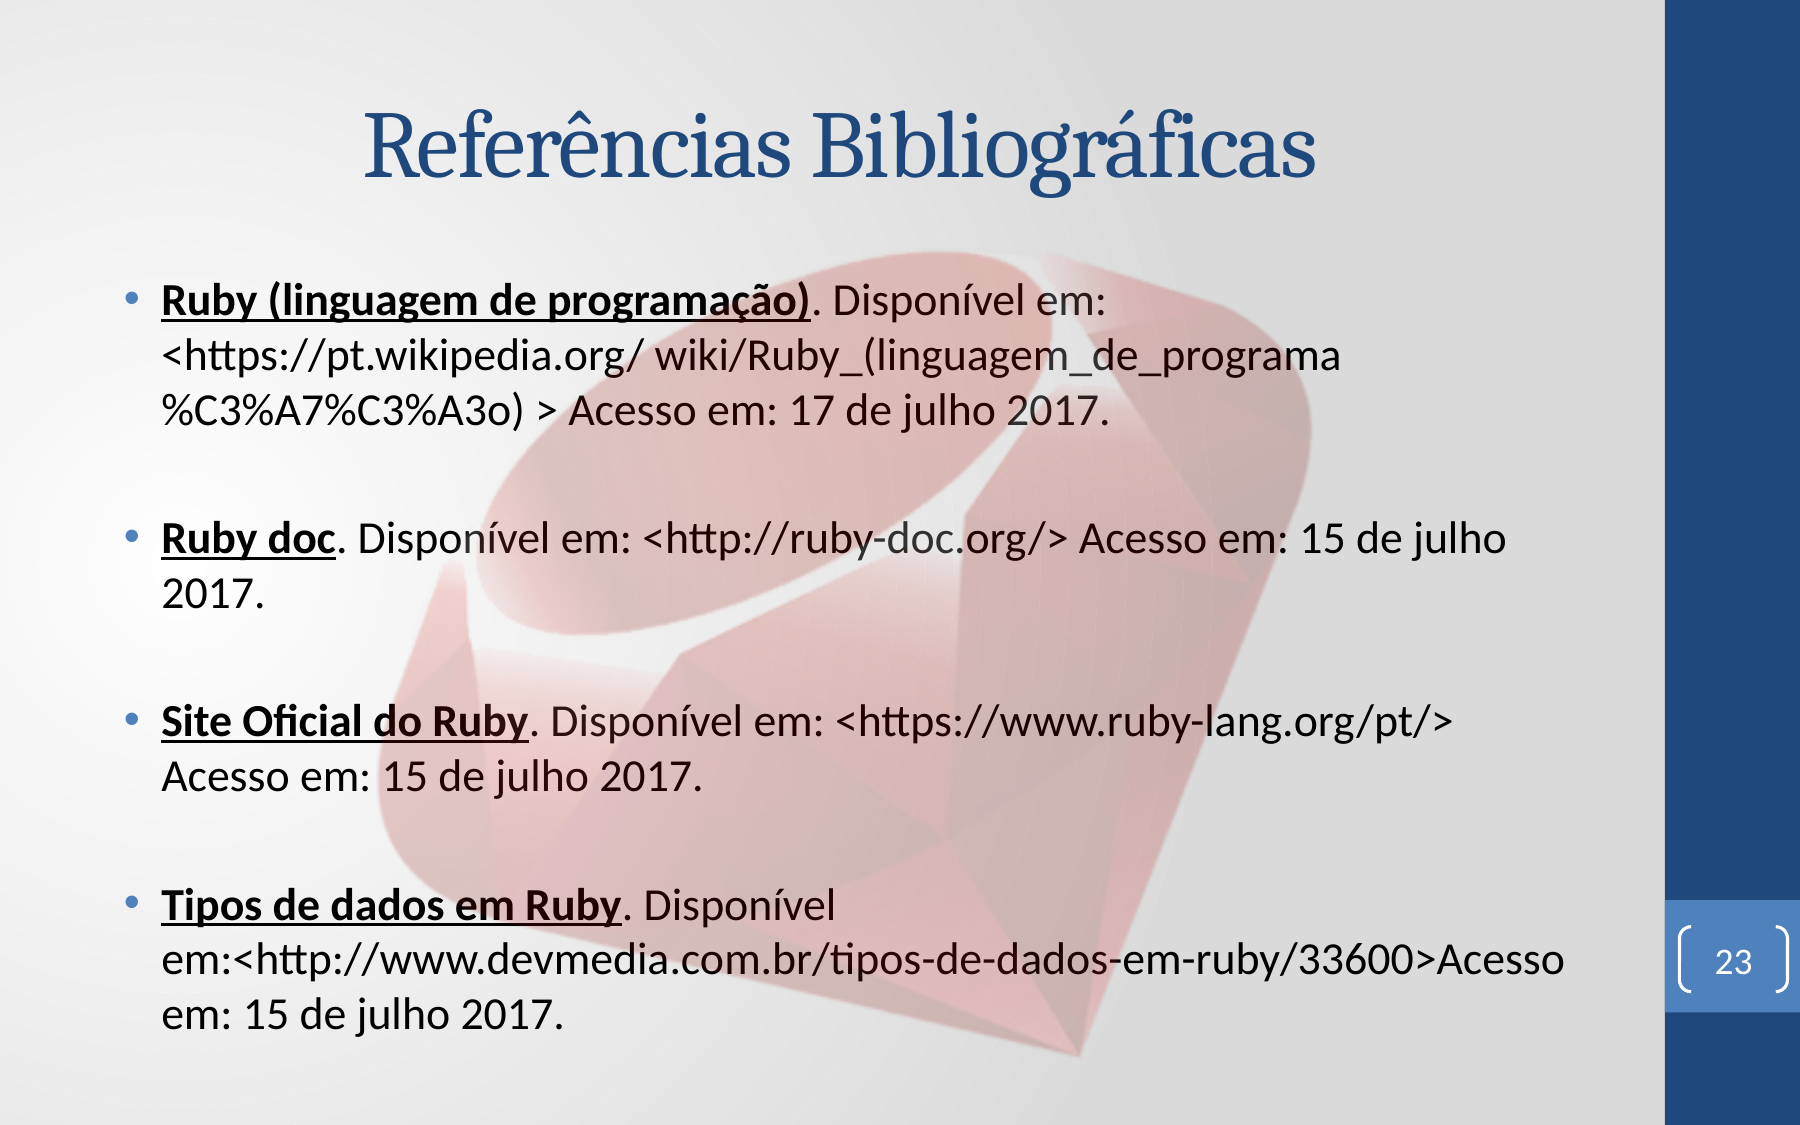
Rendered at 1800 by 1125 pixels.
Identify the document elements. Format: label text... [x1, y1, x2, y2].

slide_number 23 [1677, 925, 1790, 994]
picture [350, 224, 1330, 1088]
title Referências Bibliográficas [90, 45, 1590, 233]
list Ruby (linguagem de programação). Disponível em: <https://pt.wikipedia.org/ wiki/Ruby_(linguagem_de_programa%C3%A7%C3%A3o) > Acesso em: 17 de julho 2017. Ruby doc. Disponível em: <http://ruby-doc.org/> Acesso em: 15 de julho 2017. Site Oficial do Ruby. Disponível em: <https://www.ruby-lang.org/pt/> Acesso em: 15 de julho 2017. Tipos de dados em Ruby. Disponível em:<http://www.devmedia.com.br/tipos-de-dados-em-ruby/33600>Acesso em: 15 de julho 2017. [1340, 262, 1590, 1050]
list Ruby (linguagem de programação). Disponível em: <https://pt.wikipedia.org/ wiki/Ruby_(linguagem_de_programa%C3%A7%C3%A3o) > Acesso em: 17 de julho 2017. Ruby doc. Disponível em: <http://ruby-doc.org/> Acesso em: 15 de julho 2017. Site Oficial do Ruby. Disponível em: <https://www.ruby-lang.org/pt/> Acesso em: 15 de julho 2017. Tipos de dados em Ruby. Disponível em:<http://www.devmedia.com.br/tipos-de-dados-em-ruby/33600>Acesso em: 15 de julho 2017. [90, 262, 347, 1050]
